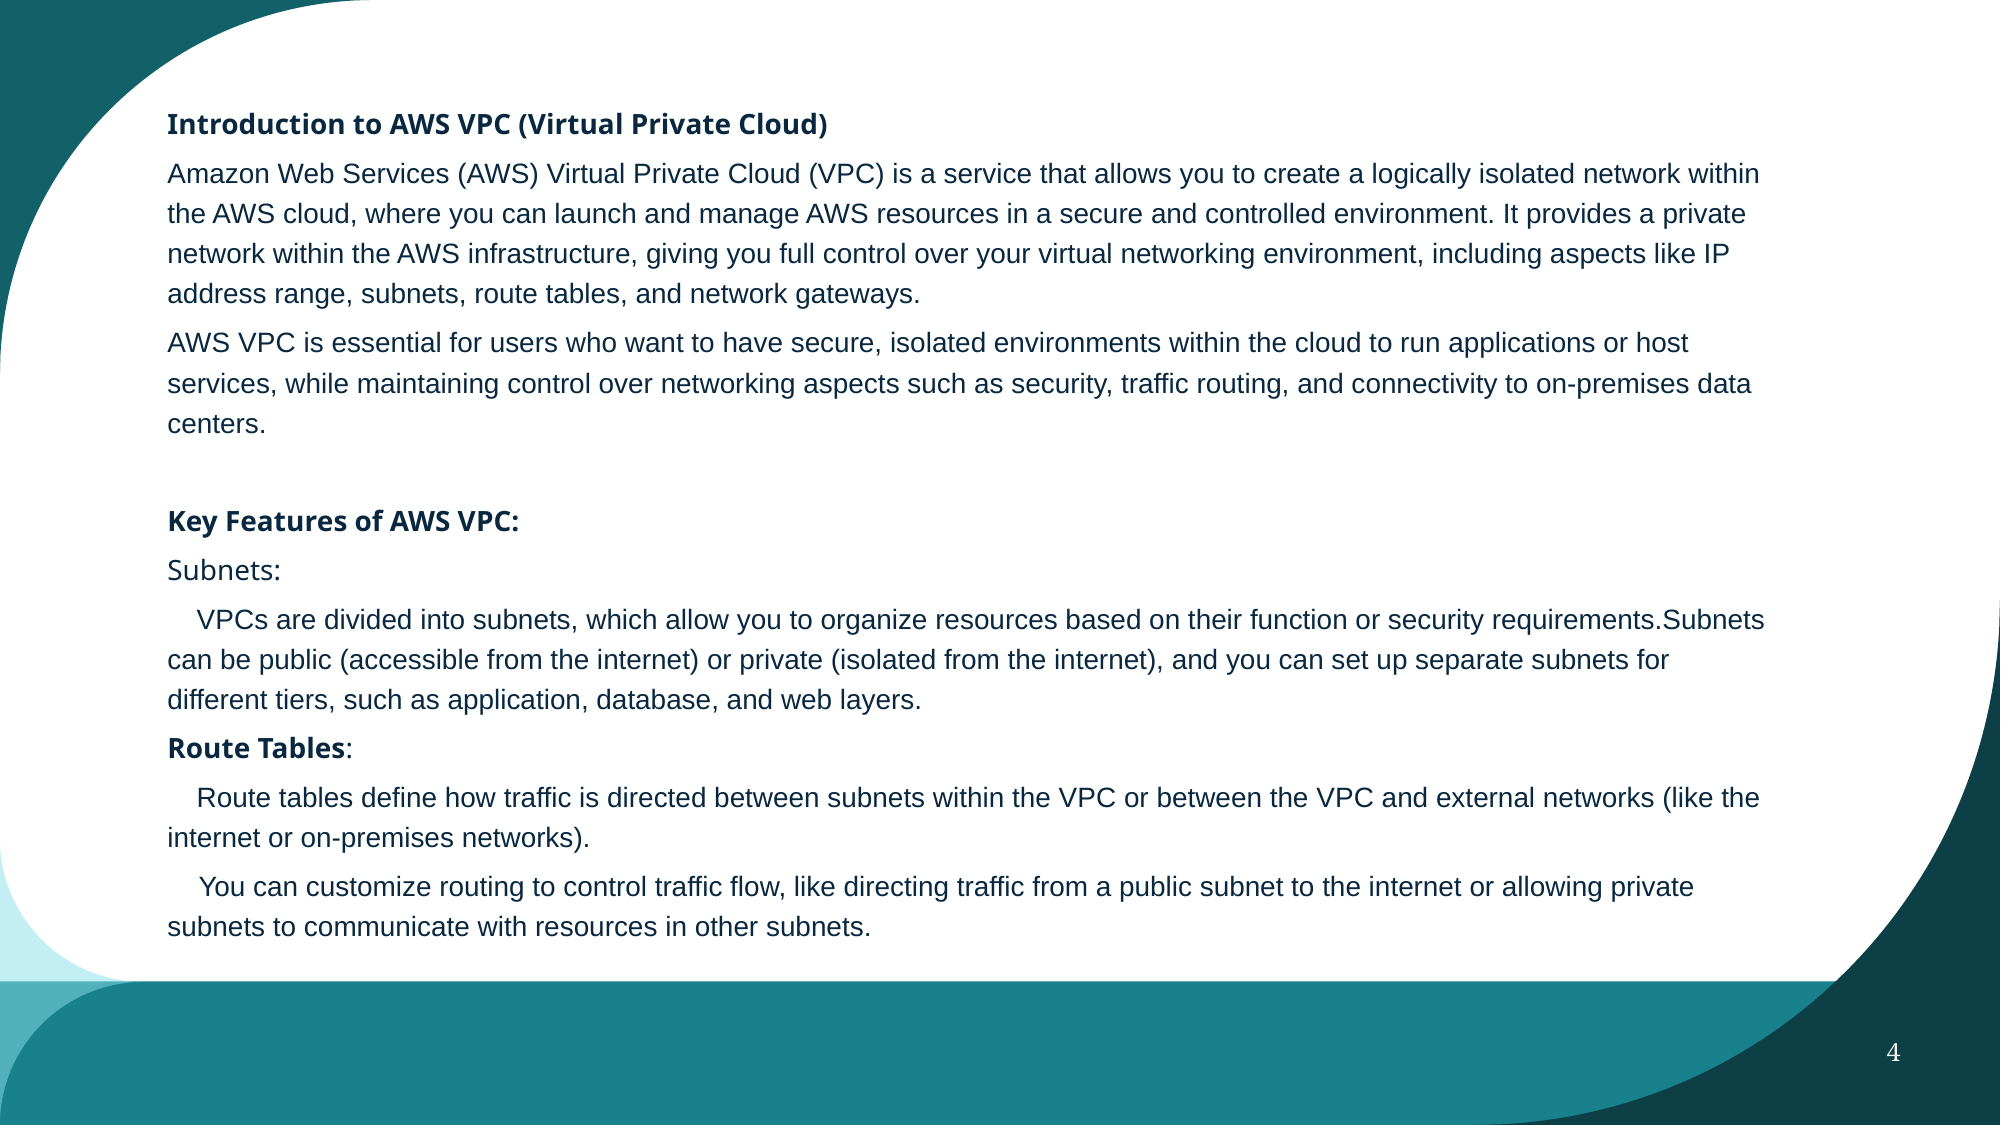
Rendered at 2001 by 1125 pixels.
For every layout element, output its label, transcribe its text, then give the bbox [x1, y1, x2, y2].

list Introduction to AWS VPC (Virtual Private Cloud) Amazon Web Services (AWS) Virtual Private Cloud (VPC) is a service that allows you to create a logically isolated network within the AWS cloud, where you can launch and manage AWS resources in a secure and controlled environment. It provides a private network within the AWS infrastructure, giving you full control over your virtual networking environment, including aspects like IP address range, subnets, route tables, and network gateways. AWS VPC is essential for users who want to have secure, isolated environments within the cloud to run applications or host services, while maintaining control over networking aspects such as security, traffic routing, and connectivity to on-premises data centers. Key Features of AWS VPC: Subnets: VPCs are divided into subnets, which allow you to organize resources based on their function or security requirements.Subnets can be public (accessible from the internet) or private (isolated from the internet), and you can set up separate subnets for different tiers, such as application, database, and web layers. Route Tables: Route tables define how traffic is directed between subnets within the VPC or between the VPC and external networks (like the internet or on-premises networks). You can customize routing to control traffic flow, like directing traffic from a public subnet to the internet or allowing private subnets to communicate with resources in other subnets. [152, 87, 1788, 955]
slide_number 4 [1787, 981, 2000, 1125]
